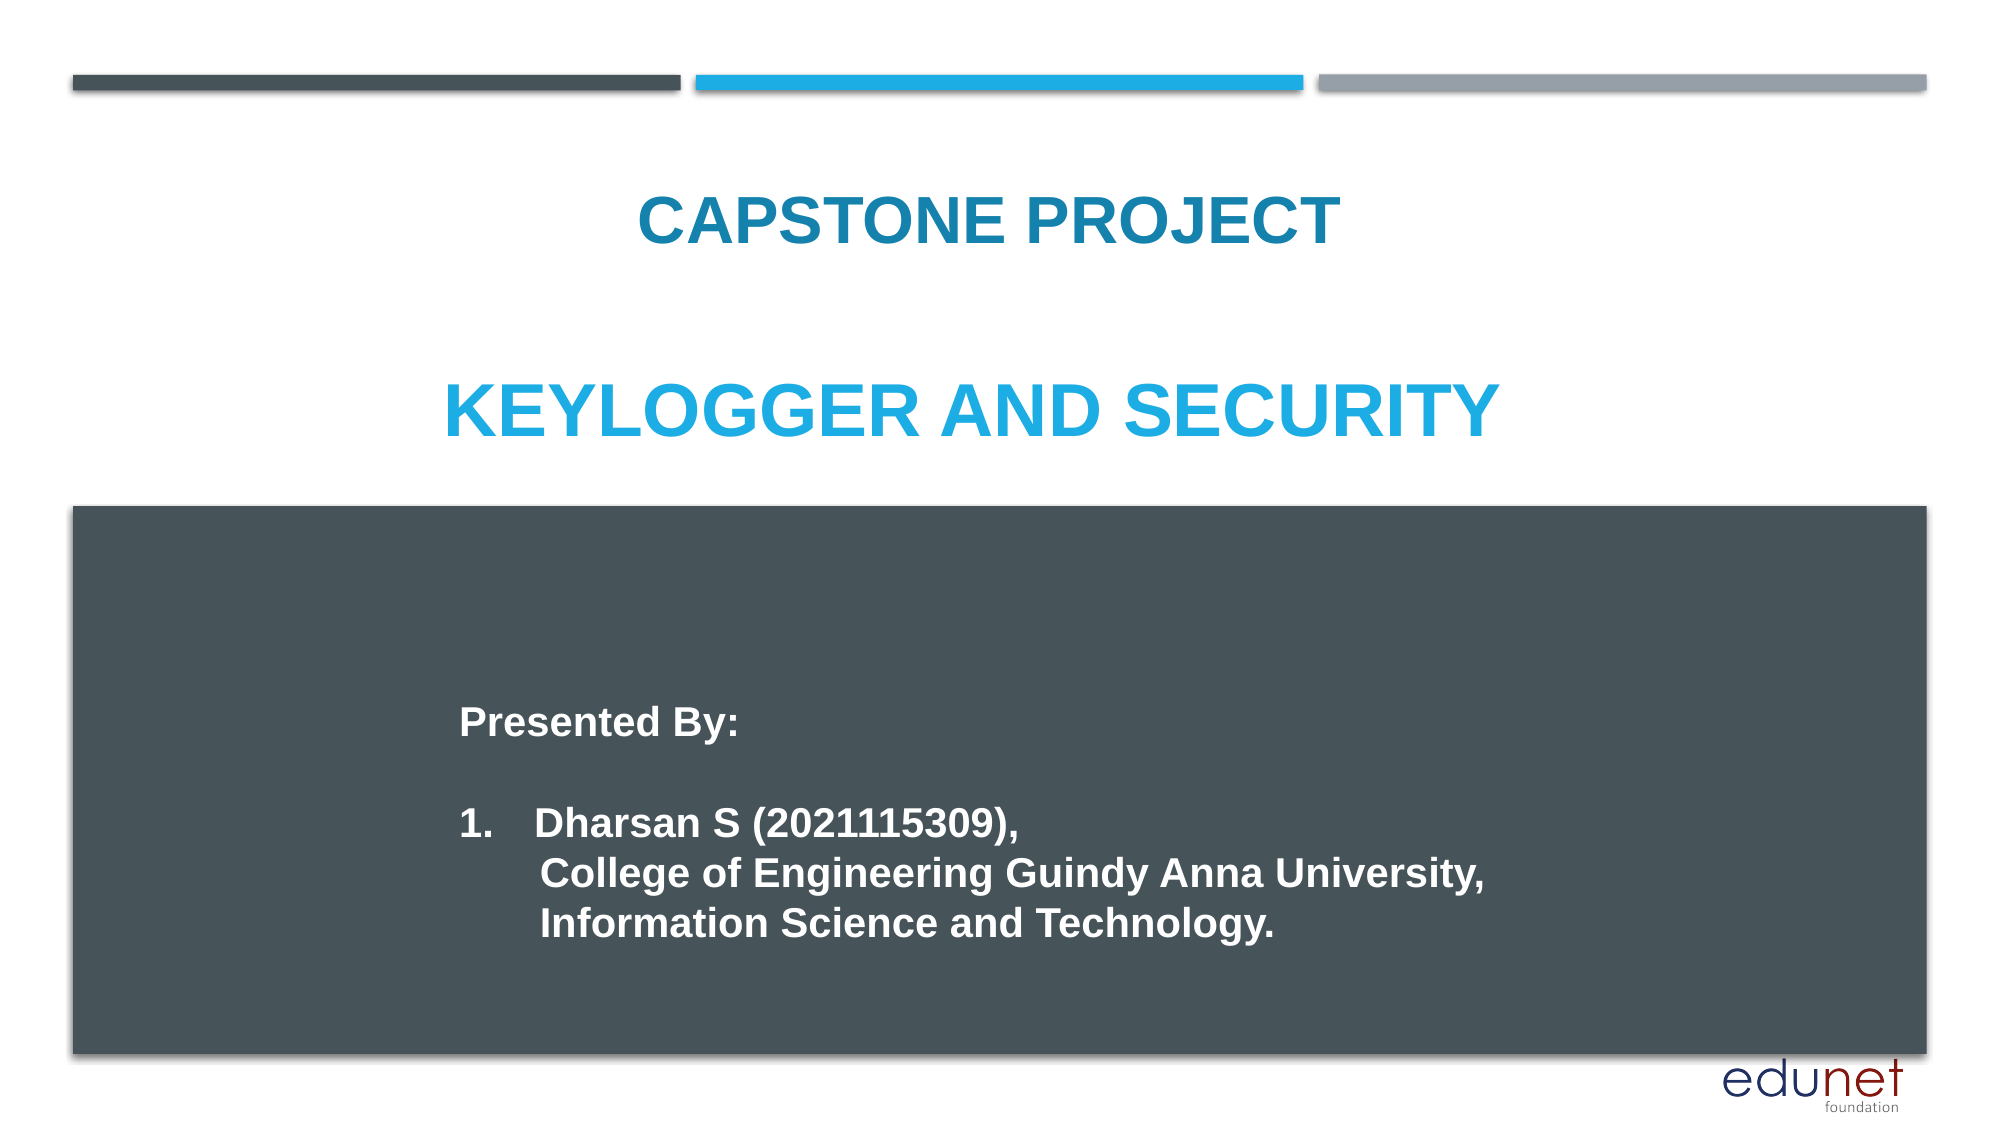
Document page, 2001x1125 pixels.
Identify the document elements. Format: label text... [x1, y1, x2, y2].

text_box CAPSTONE PROJECT [0, 169, 2000, 265]
text_box Presented By: Dharsan S (2021115309), College of Engineering Guindy Anna University, Information Science and Technology. [444, 687, 1754, 953]
title Keylogger and security [222, 298, 1723, 460]
picture [1719, 1056, 1905, 1116]
